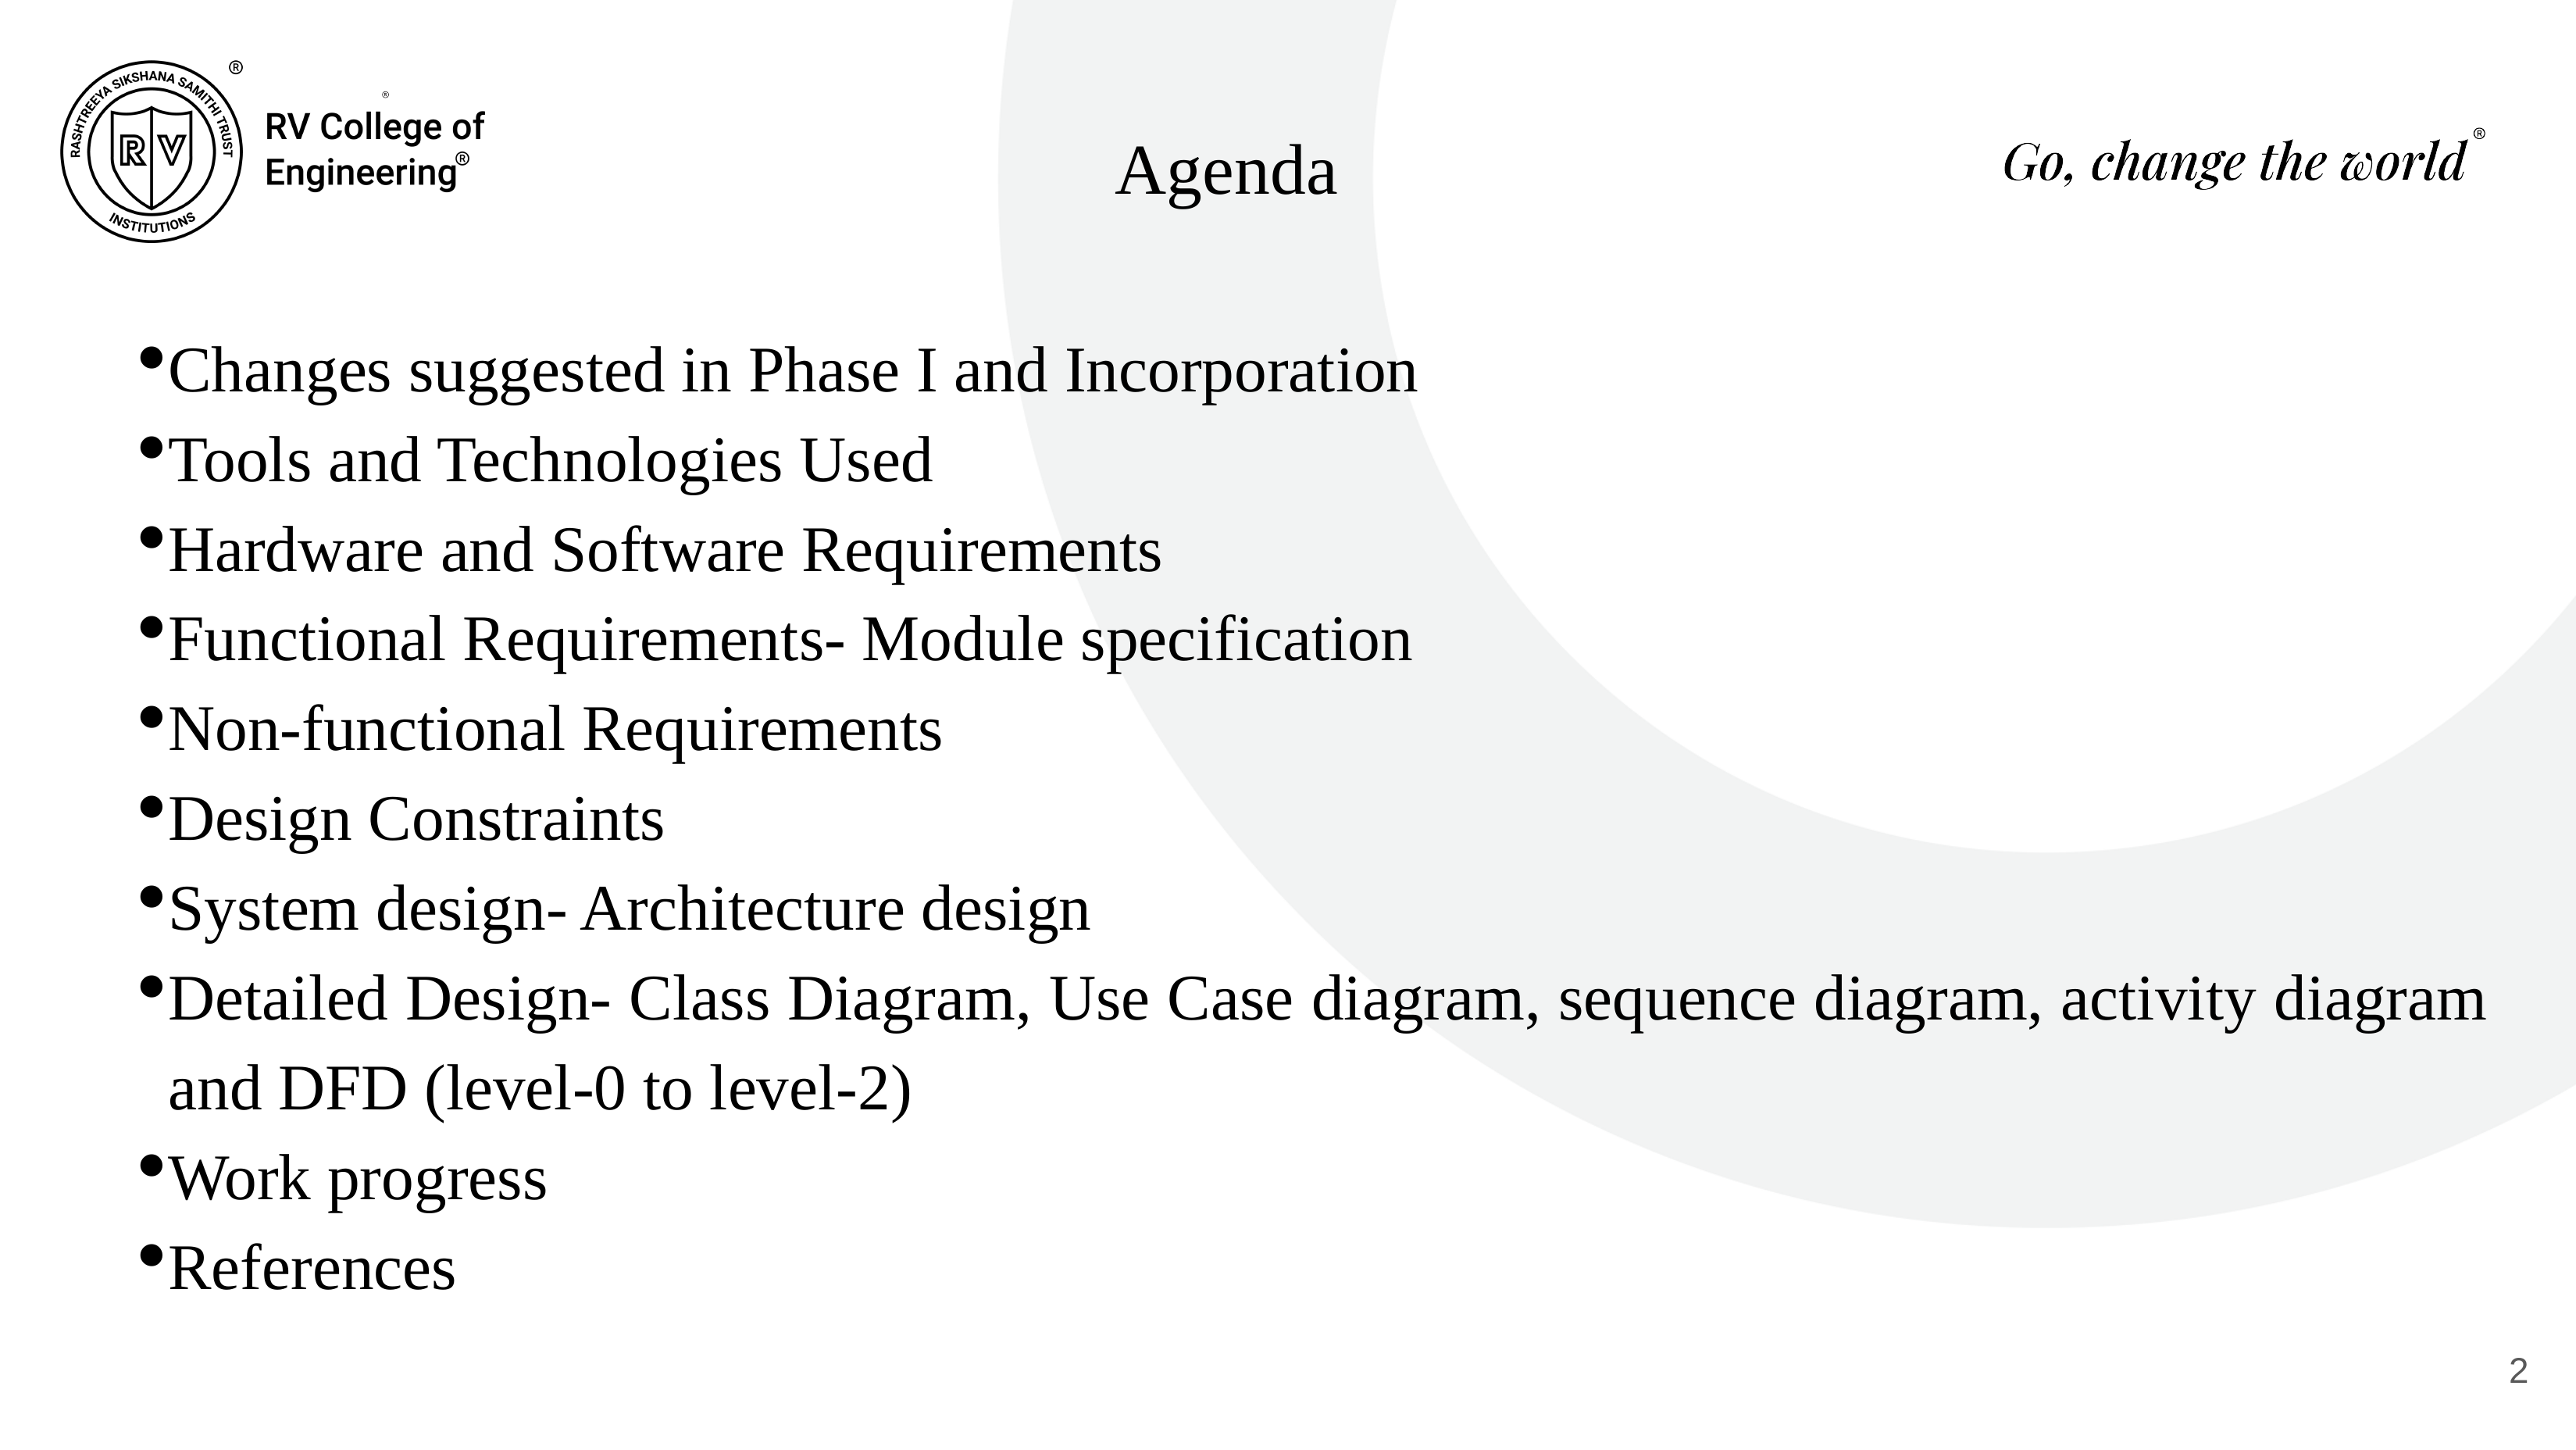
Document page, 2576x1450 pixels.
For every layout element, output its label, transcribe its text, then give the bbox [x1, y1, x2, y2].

text_box Agenda [645, 124, 1807, 206]
text_box Changes suggested in Phase I and Incorporation Tools and Technologies Used Hardware and Software Requirements Functional Requirements- Module specification Non-functional Requirements Design Constraints System design- Architecture design Detailed Design- Class Diagram, Use Case diagram, sequence diagram, activity diagram and DFD (level-0 to level-2) Work progress References [129, 309, 2503, 1309]
picture [0, 0, 2576, 1450]
slide_number <number> [2386, 1313, 2541, 1424]
